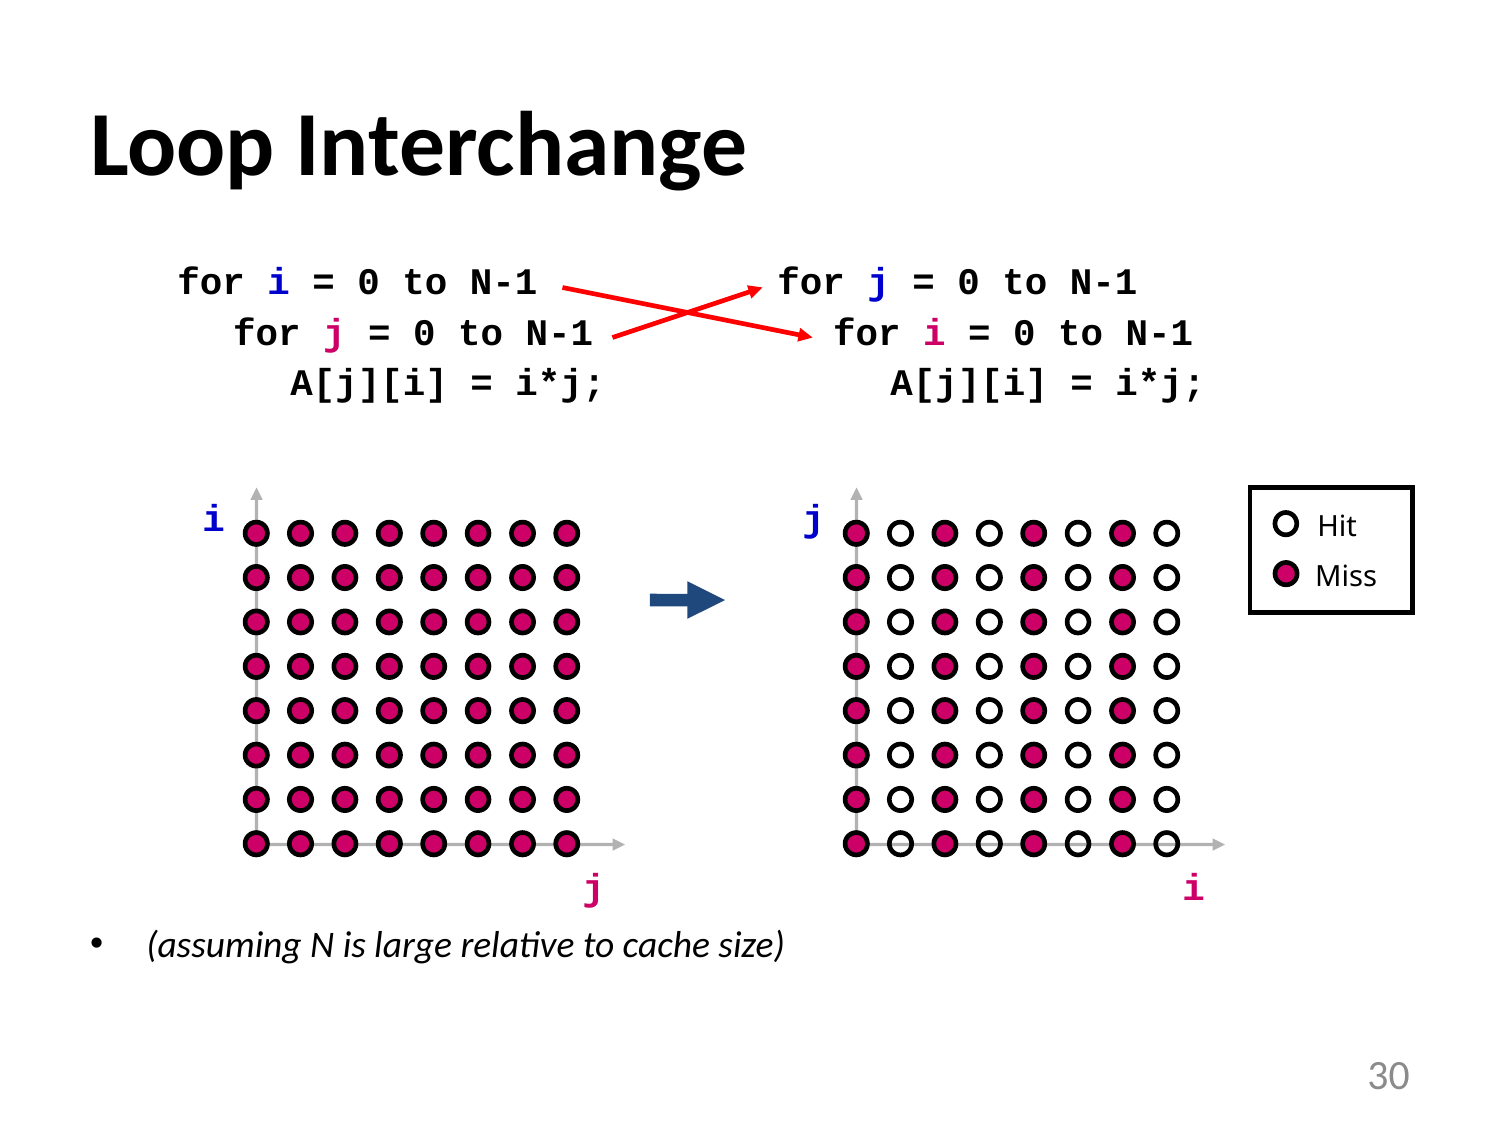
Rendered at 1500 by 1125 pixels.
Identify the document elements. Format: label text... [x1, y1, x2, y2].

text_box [1249, 487, 1413, 613]
slide_number 30 [1074, 1042, 1425, 1103]
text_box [187, 487, 557, 915]
text_box for i = 0 to N-1 for j = 0 to N-1 A[j][i] = i*j; [162, 262, 560, 410]
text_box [562, 262, 1238, 915]
list (assuming N is large relative to cache size) [75, 912, 1417, 994]
title Loop Interchange [75, 45, 1425, 233]
